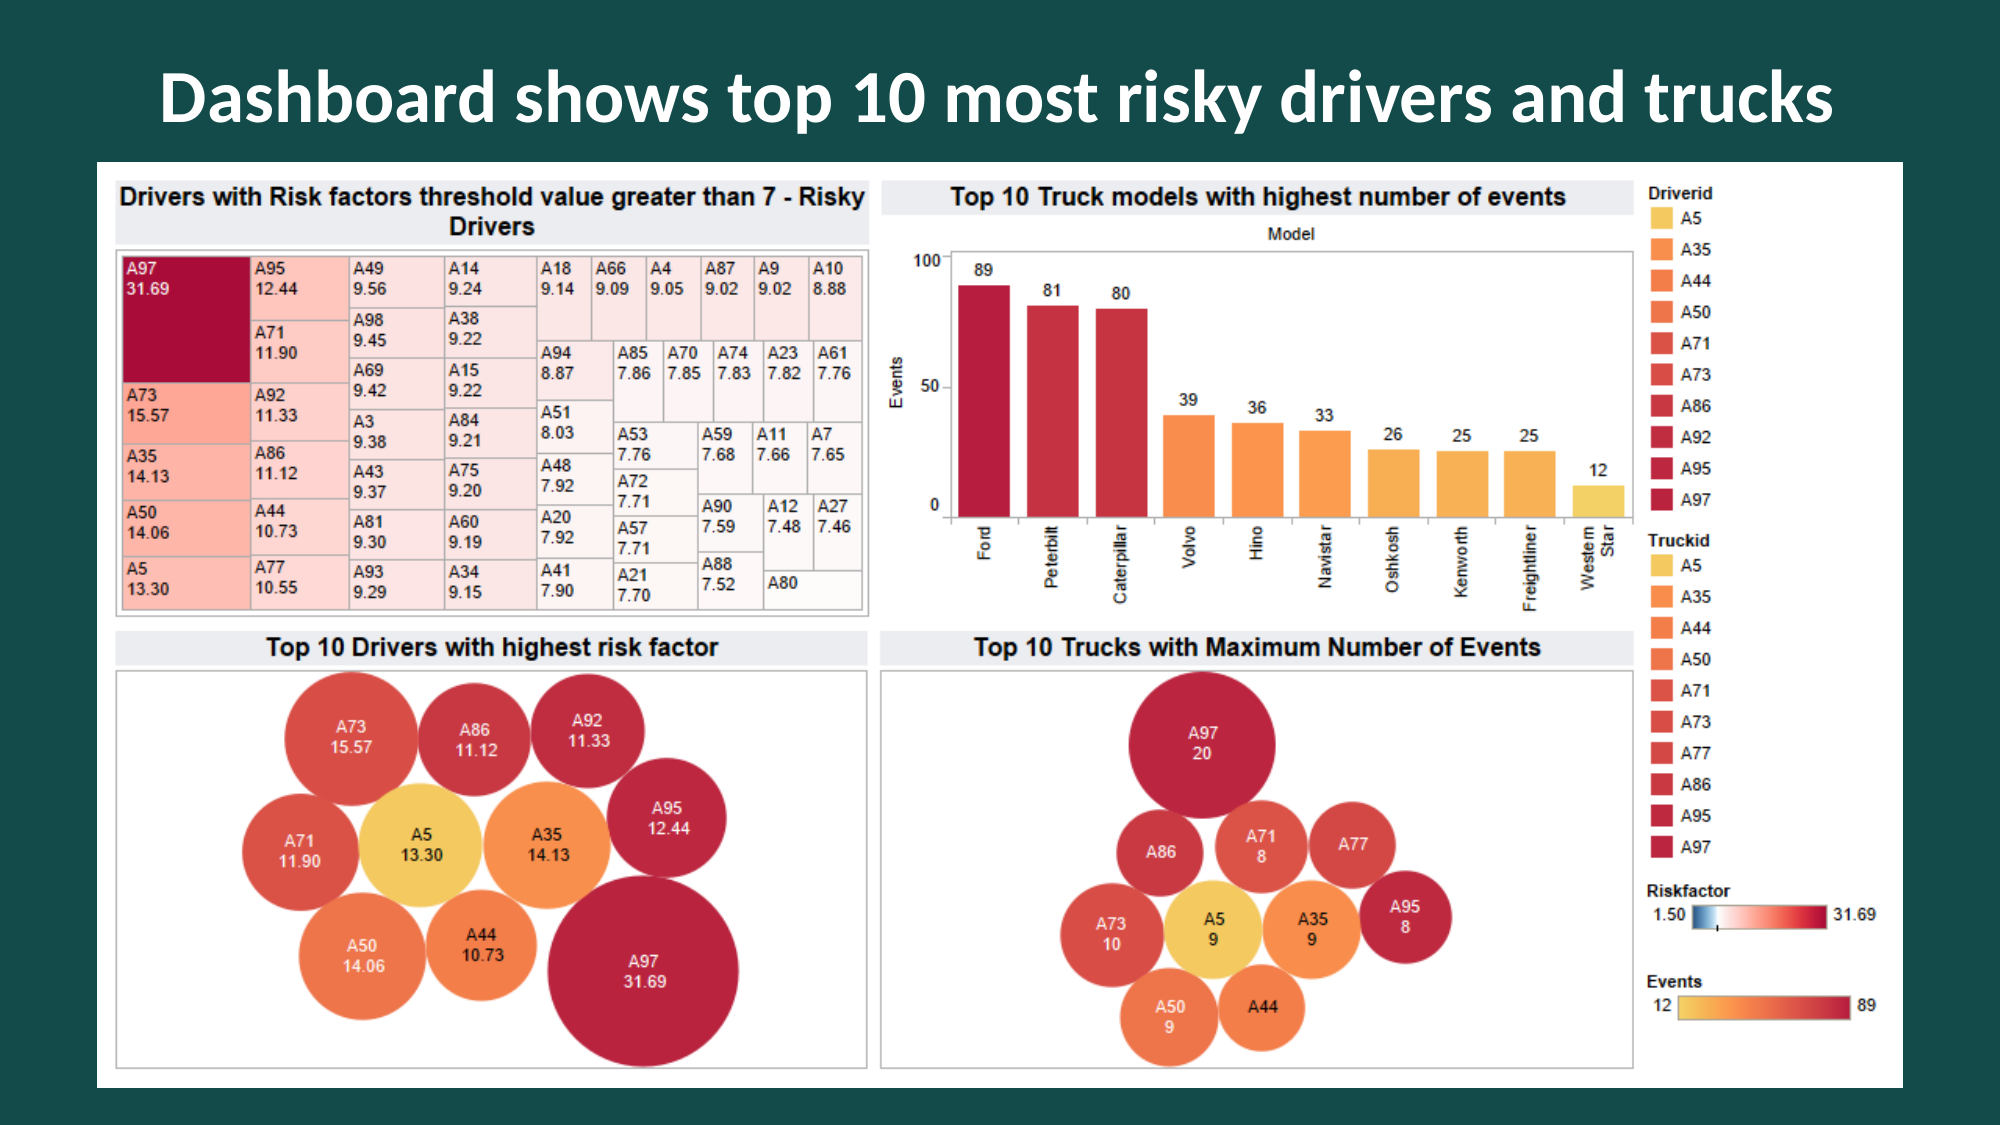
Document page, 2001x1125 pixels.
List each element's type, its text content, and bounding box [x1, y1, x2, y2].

title Dashboard shows top 10 most risky drivers and trucks [118, 47, 1878, 149]
picture [97, 162, 1903, 1088]
